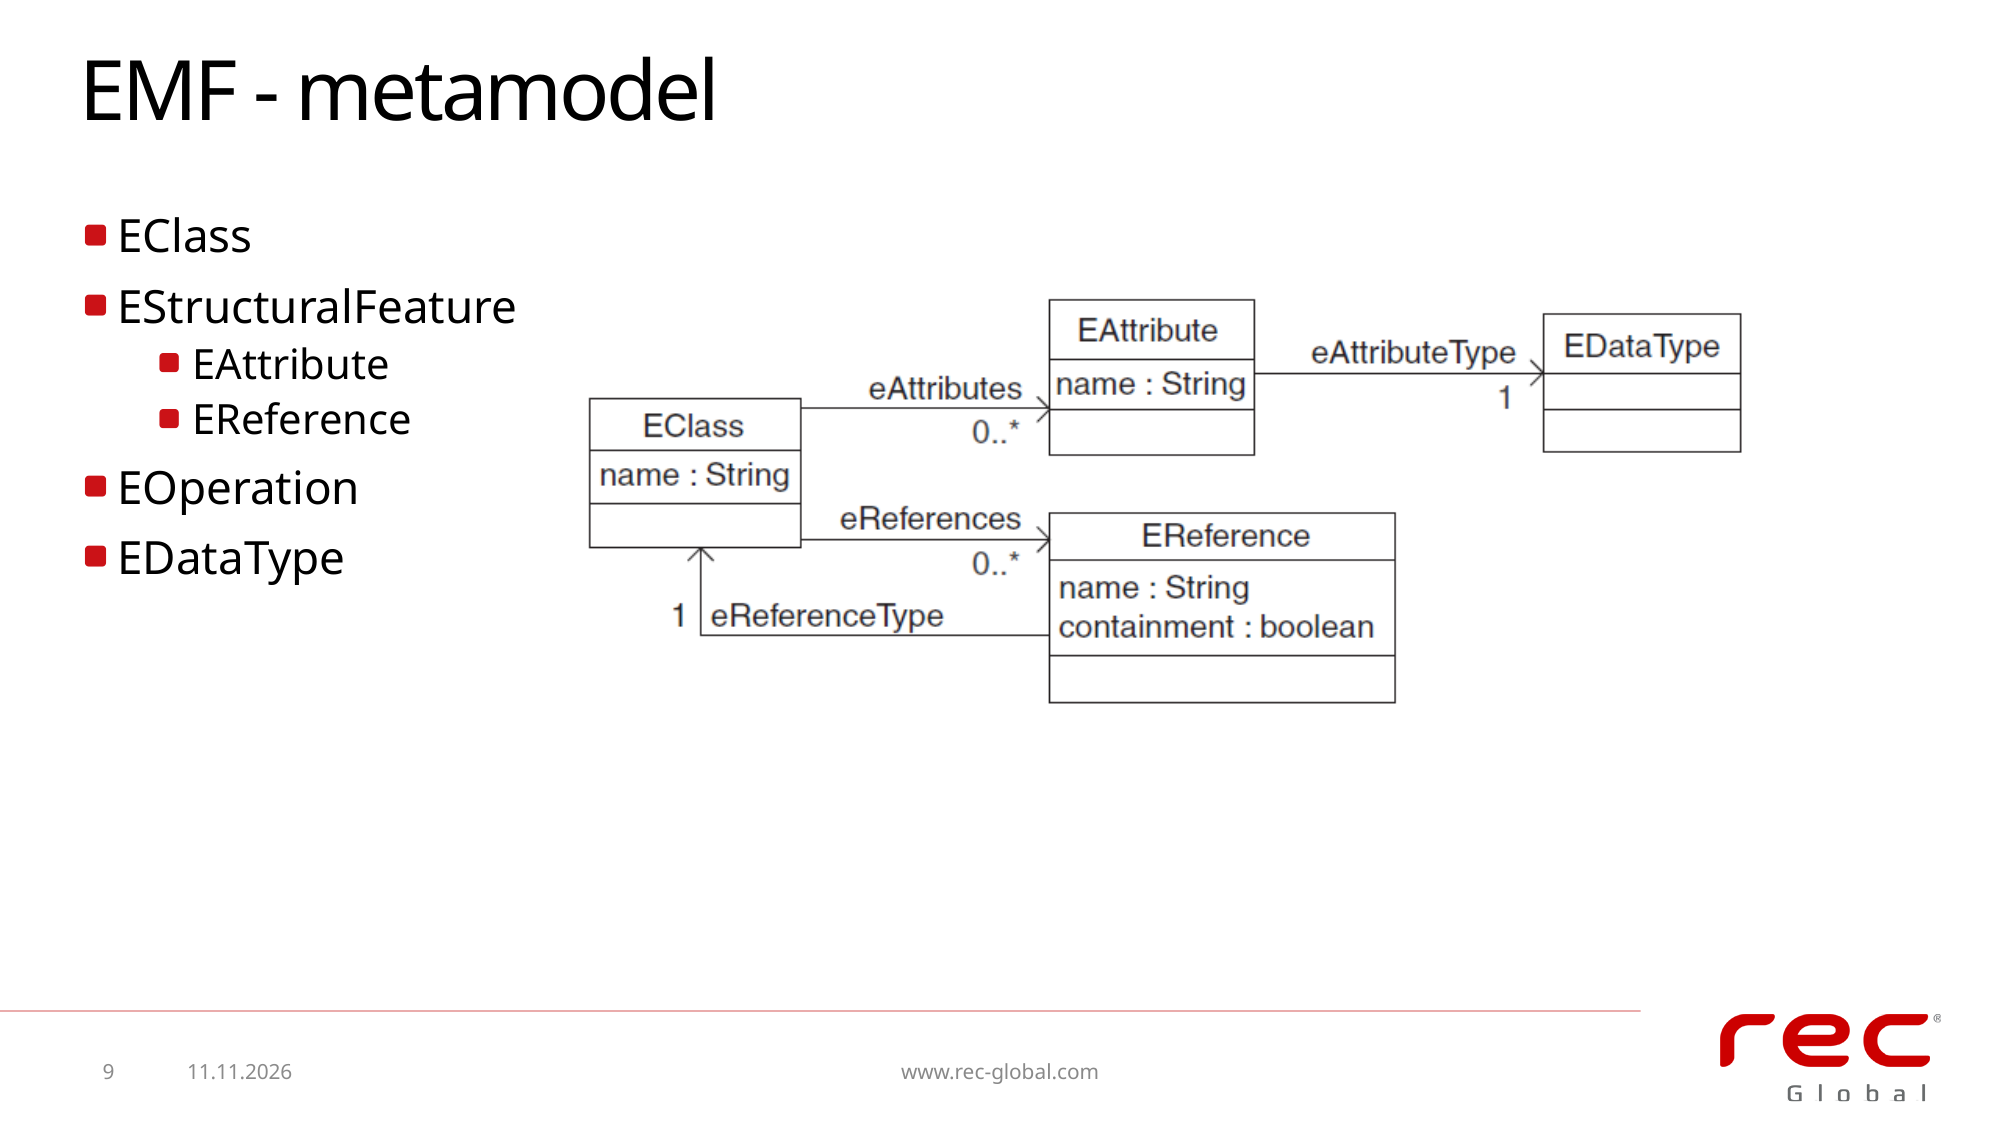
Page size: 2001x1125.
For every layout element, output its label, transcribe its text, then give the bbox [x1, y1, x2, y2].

picture [1720, 1014, 1941, 1102]
picture [79, 289, 113, 322]
picture [79, 219, 113, 252]
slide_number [152, 1042, 327, 1103]
list EClass EStructuralFeature EAttribute EReference EOperation EDataType [64, 205, 1934, 1011]
picture [79, 540, 113, 573]
picture [583, 290, 1748, 710]
footer www.rec-global.com [662, 1042, 1338, 1103]
picture [79, 470, 113, 503]
slide_number 9 [64, 1042, 152, 1103]
picture [154, 348, 185, 378]
picture [154, 404, 185, 434]
title EMF - metamodel [64, 0, 1934, 188]
